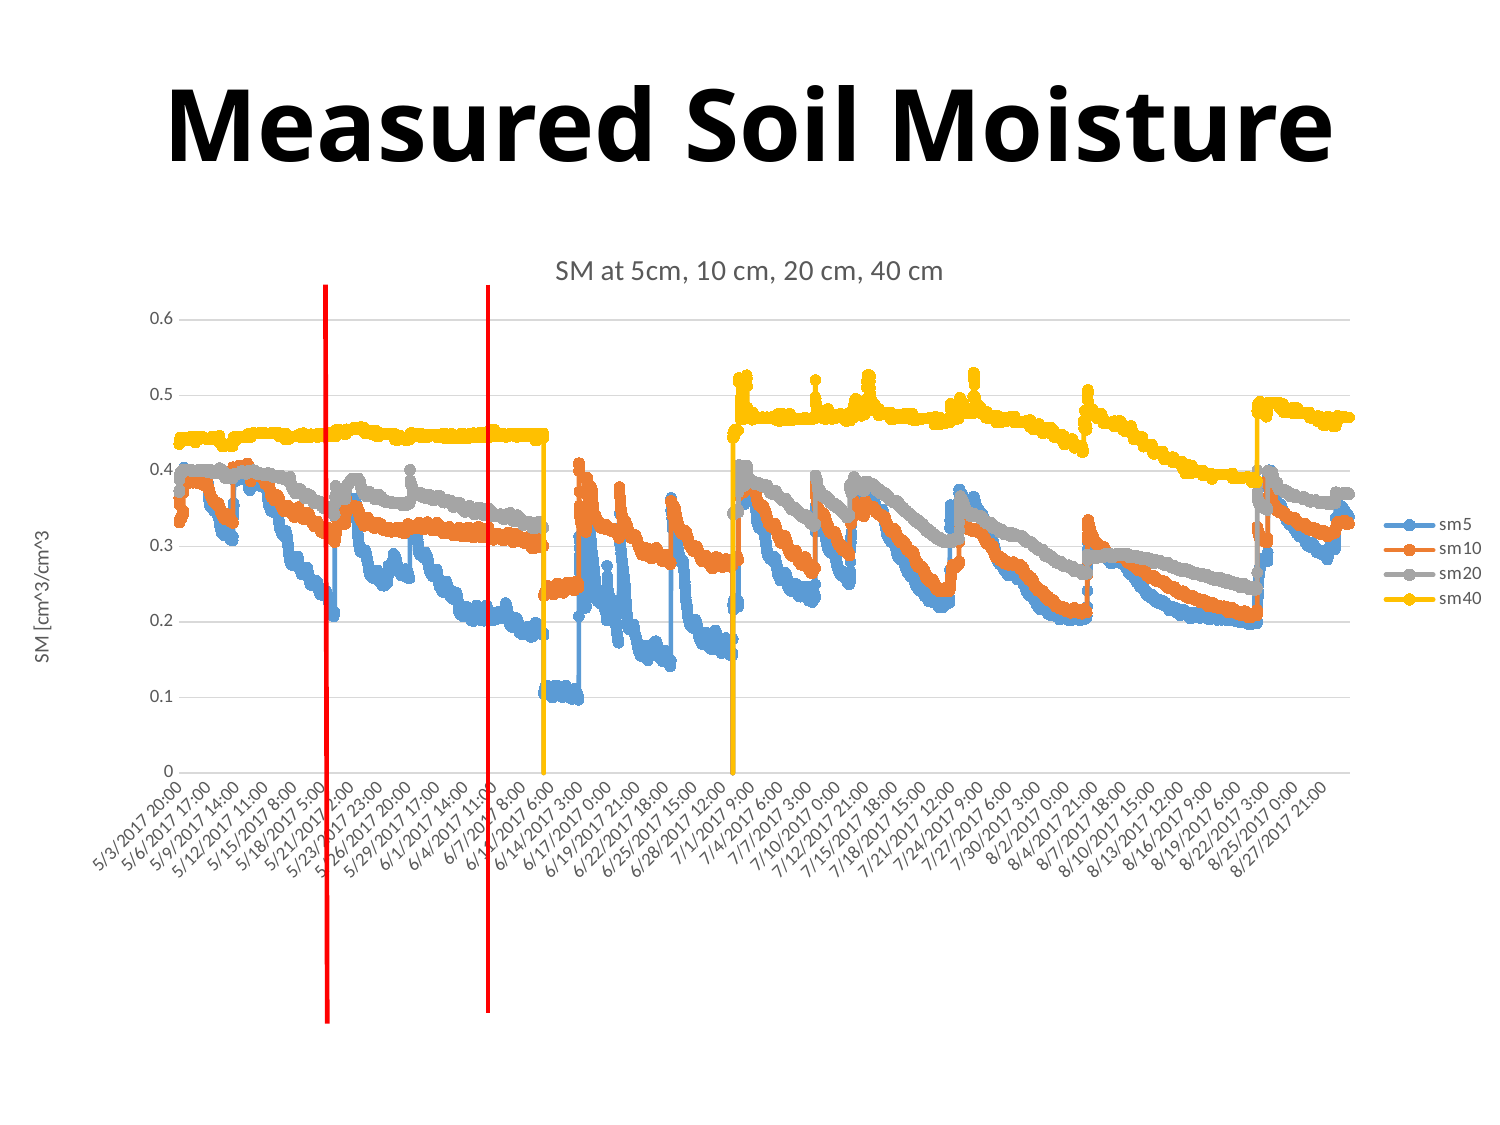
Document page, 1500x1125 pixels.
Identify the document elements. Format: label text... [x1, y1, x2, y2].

chart [0, 228, 1500, 897]
text_box Measured Soil Moisture [103, 59, 1397, 191]
